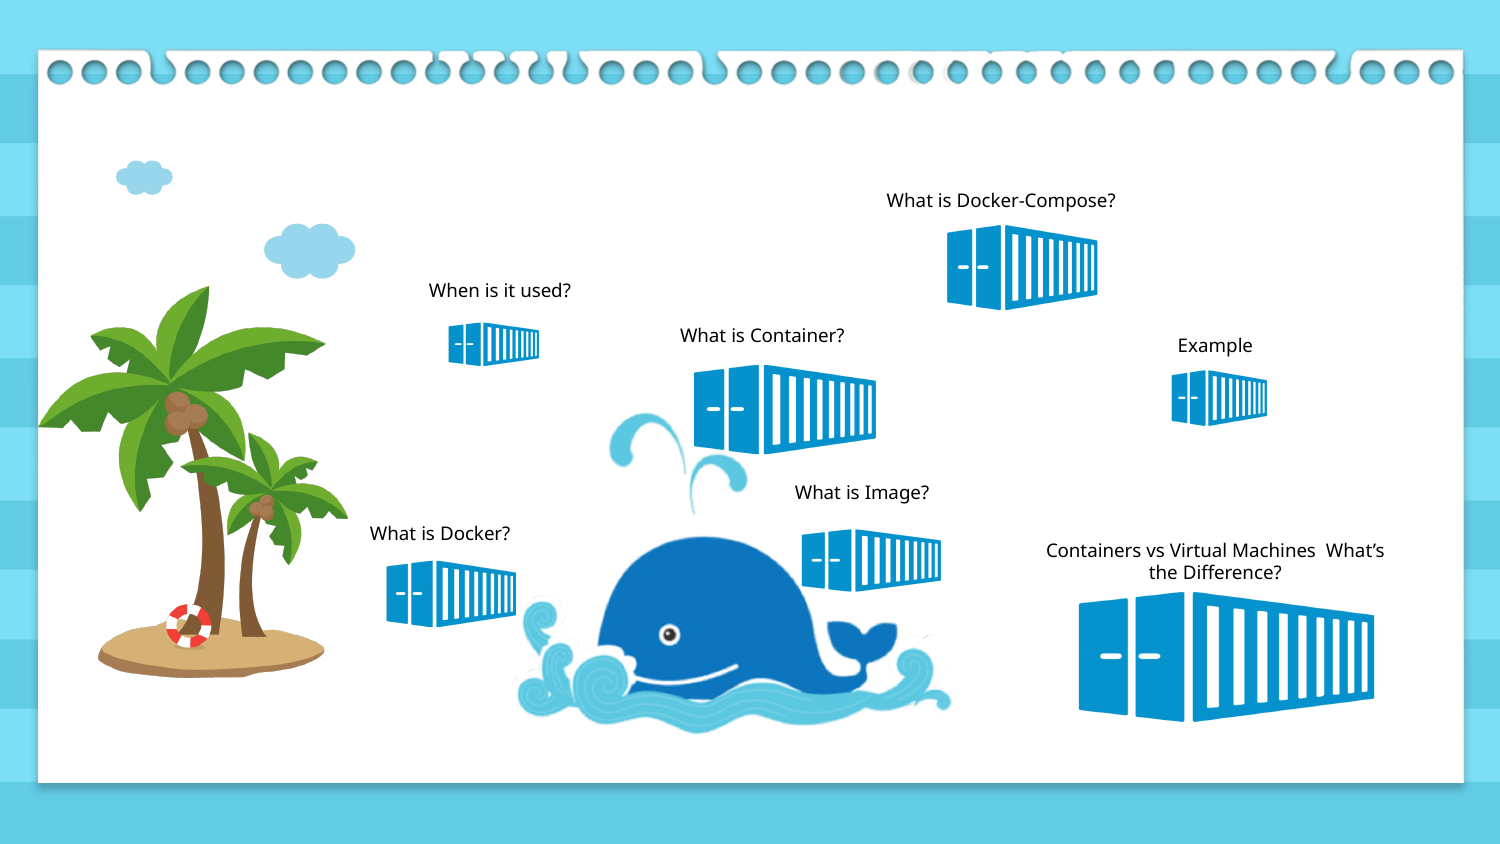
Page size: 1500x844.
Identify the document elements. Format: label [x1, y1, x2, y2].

text_box [37, 160, 356, 678]
picture [0, 0, 1500, 844]
